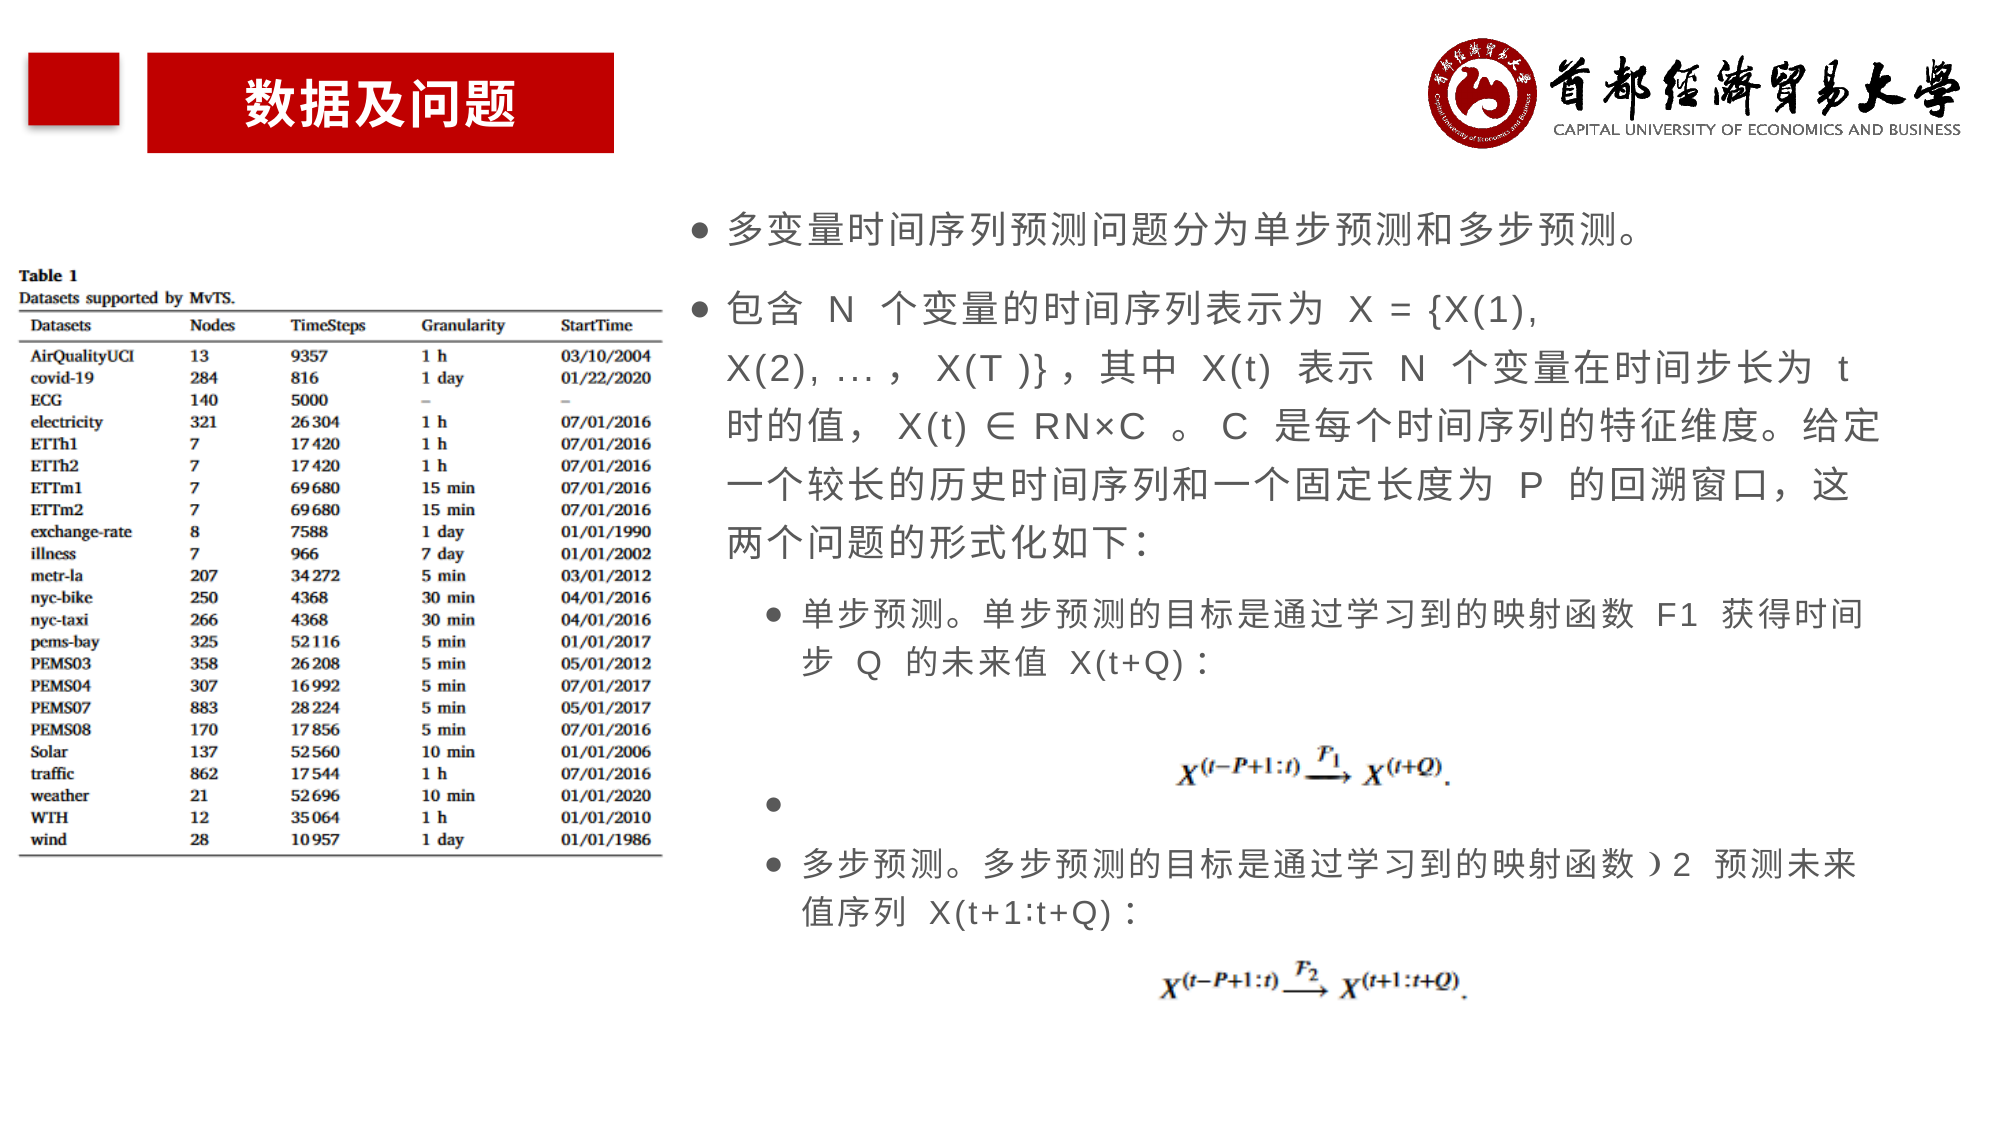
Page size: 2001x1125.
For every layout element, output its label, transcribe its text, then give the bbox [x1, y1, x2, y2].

picture [1148, 945, 1482, 1026]
picture [6, 254, 675, 878]
list 多变量时间序列预测问题分为单步预测和多步预测。 包含 N 个变量的时间序列表示为 X = {X(1), X(2), ...，X(T )}，其中 X(t) 表示 N 个变量在时间步长为 t 时的值，X(t) ∈ RN×C 。C 是每个时间序列的特征维度。给定一个较长的历史时间序列和一个固定长度为 P 的回溯窗口，这两个问题的形式化如下： 单步预测。单步预测的目标是通过学习到的映射函数 F1 获得时间步 Q 的未来值 X(t+Q)： 多步预测。多步预测的目标是通过学习到的映射函数 2 预测未来值序列 X(t+1∶t+Q)： [673, 184, 1900, 1026]
picture [1416, 26, 1972, 154]
list 数据及问题 [161, 63, 600, 138]
picture [1148, 729, 1468, 813]
